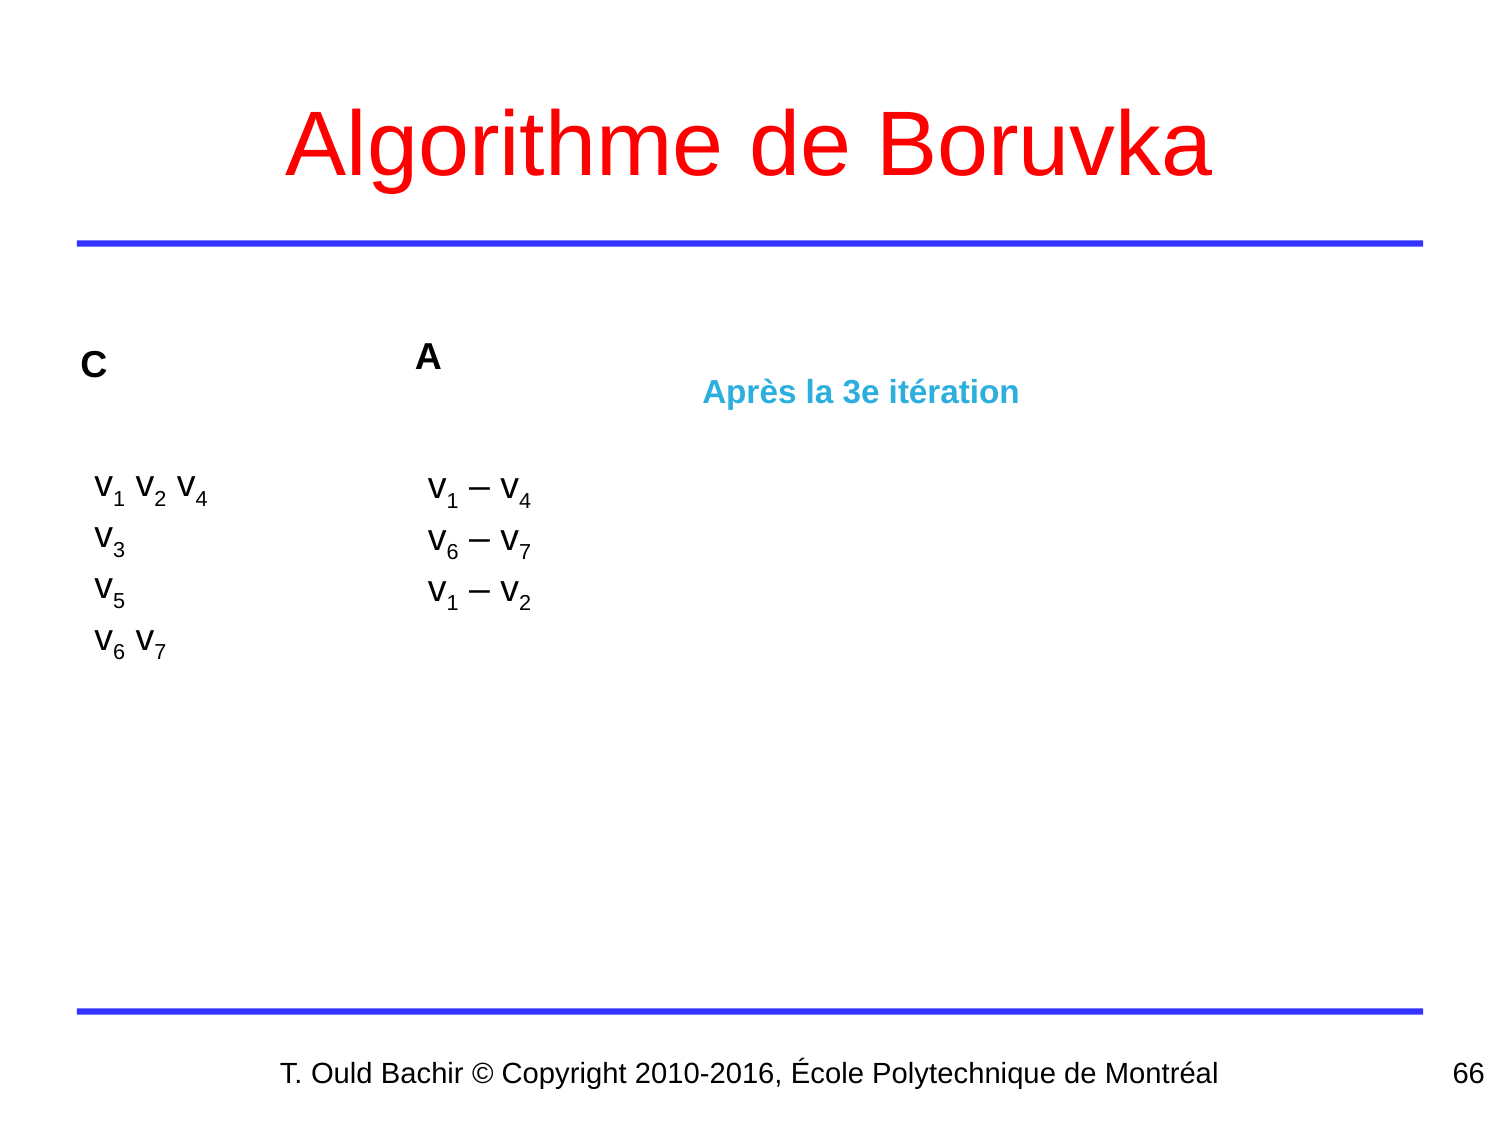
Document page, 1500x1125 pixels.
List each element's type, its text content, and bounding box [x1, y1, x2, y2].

slide_number 66 [1149, 1046, 1500, 1125]
text_box Après la 3e itération [687, 362, 1375, 418]
footer T. Ould Bachir © Copyright 2010-2016, École Polytechnique de Montréal [0, 1046, 1149, 1125]
title Algorithme de Boruvka [75, 45, 1425, 233]
text_box C [65, 332, 133, 393]
text_box v1 v2 v4 v3 v5 v6 v7 [79, 451, 223, 672]
text_box v1 – v4 v6 – v7 v1 – v2 [413, 454, 547, 623]
text_box A [400, 324, 468, 385]
